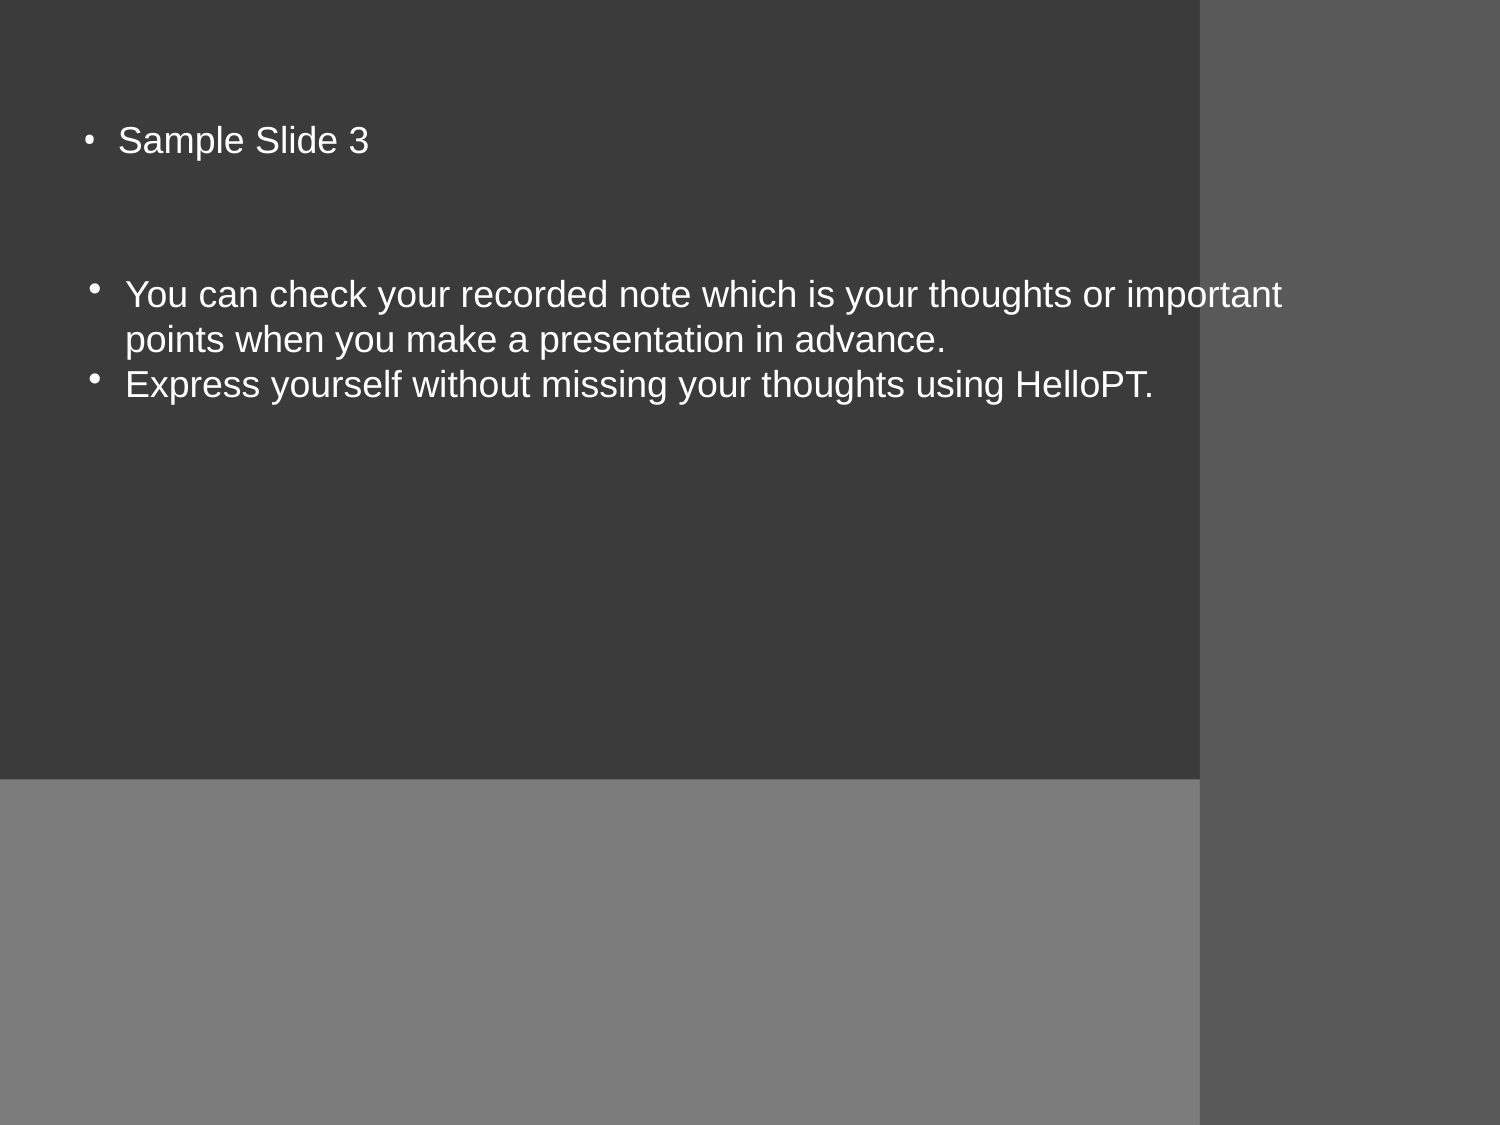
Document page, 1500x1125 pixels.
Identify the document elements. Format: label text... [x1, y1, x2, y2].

text_box You can check your recorded note which is your thoughts or important points when you make a presentation in advance. Express yourself without missing your thoughts using HelloPT. [74, 262, 1300, 1005]
text_box Sample Slide 3 [74, 44, 1300, 233]
